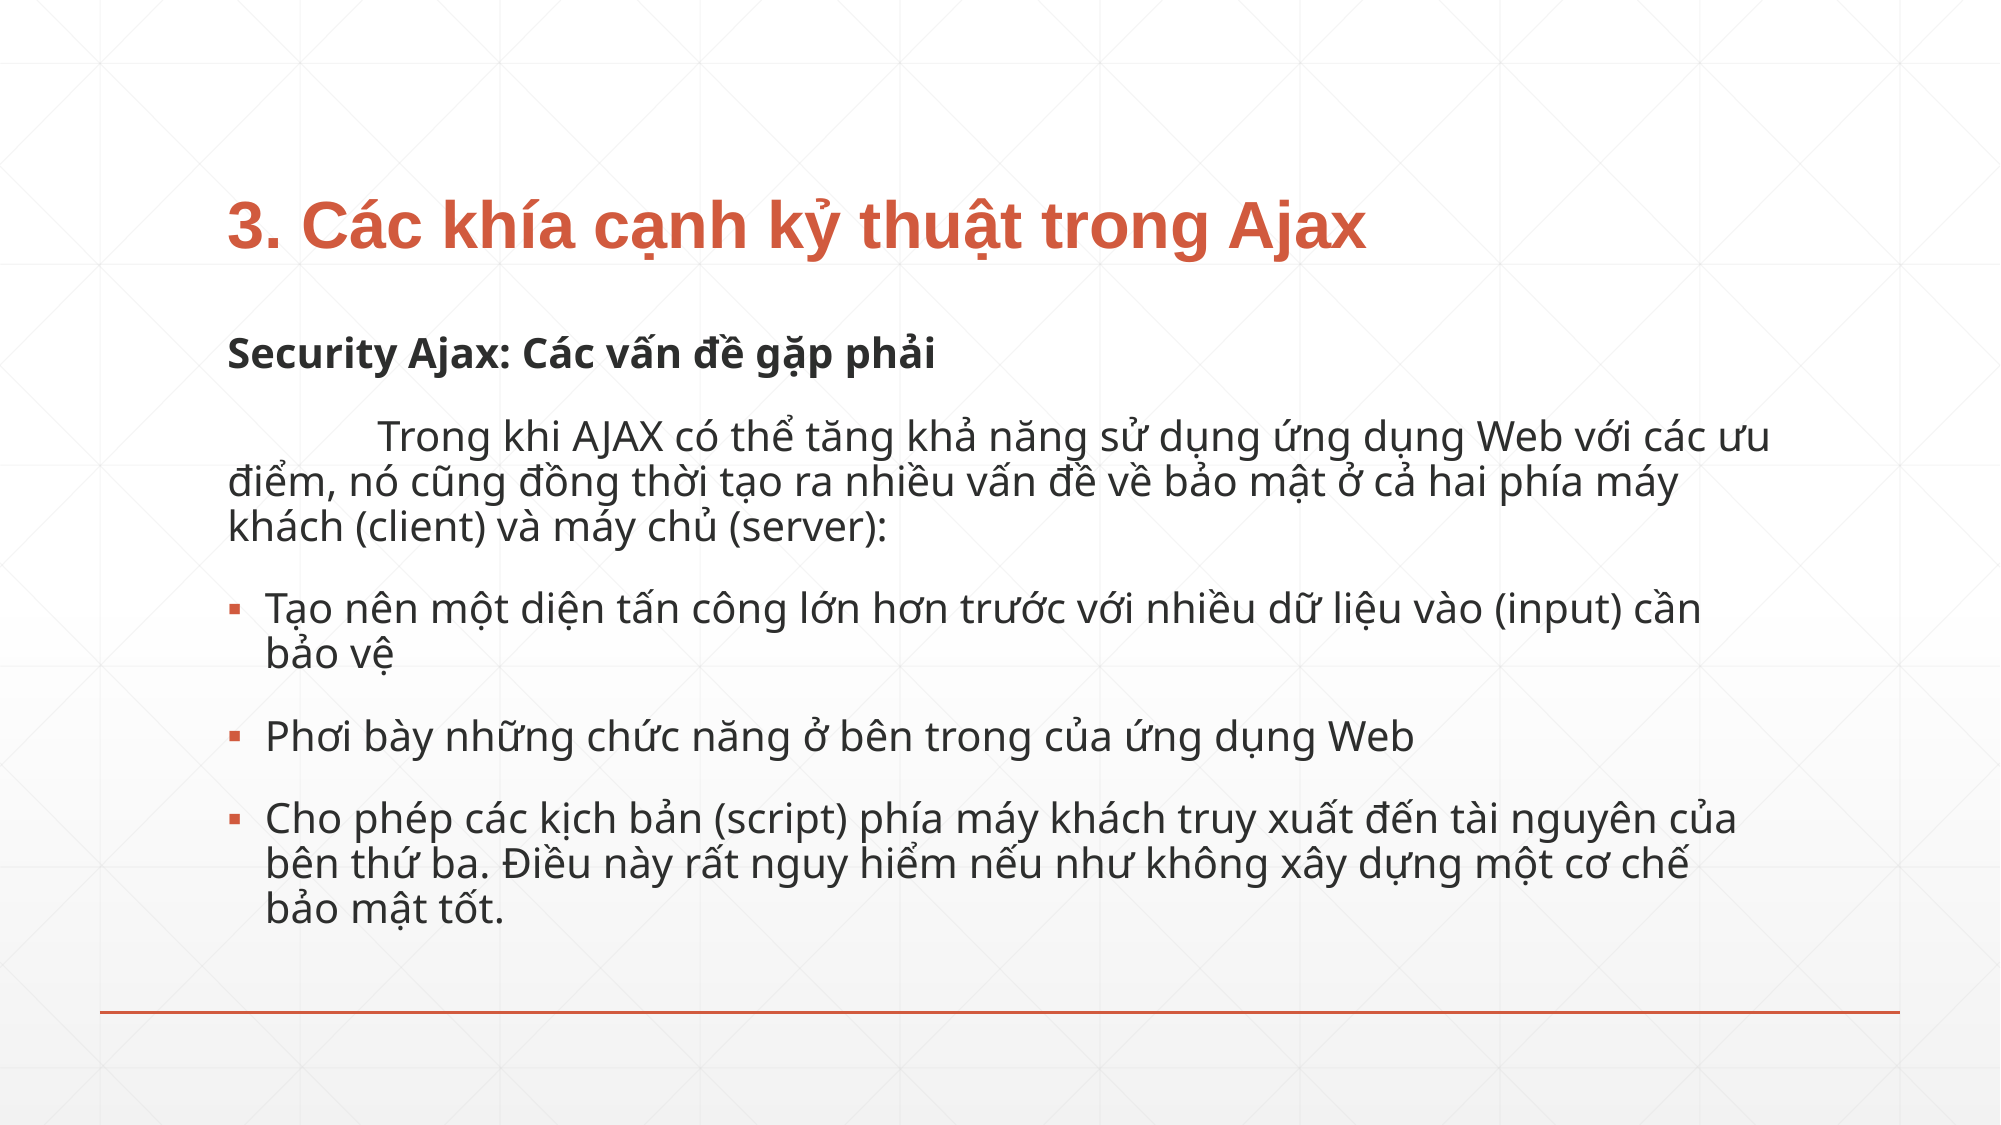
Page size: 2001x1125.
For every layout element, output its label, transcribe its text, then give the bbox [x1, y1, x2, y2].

list Security Ajax: Các vấn đề gặp phải Trong khi AJAX có thể tăng khả năng sử dụng ứng dụng Web với các ưu điểm, nó cũng đồng thời tạo ra nhiều vấn đề về bảo mật ở cả hai phía máy khách (client) và máy chủ (server): Tạo nên một diện tấn công lớn hơn trước với nhiều dữ liệu vào (input) cần bảo vệ Phơi bày những chức năng ở bên trong của ứng dụng Web Cho phép các kịch bản (script) phía máy khách truy xuất đến tài nguyên của bên thứ ba. Điều này rất nguy hiểm nếu như không xây dựng một cơ chế bảo mật tốt. [212, 324, 1788, 950]
title 3. Các khía cạnh kỷ thuật trong Ajax [212, 82, 1788, 271]
